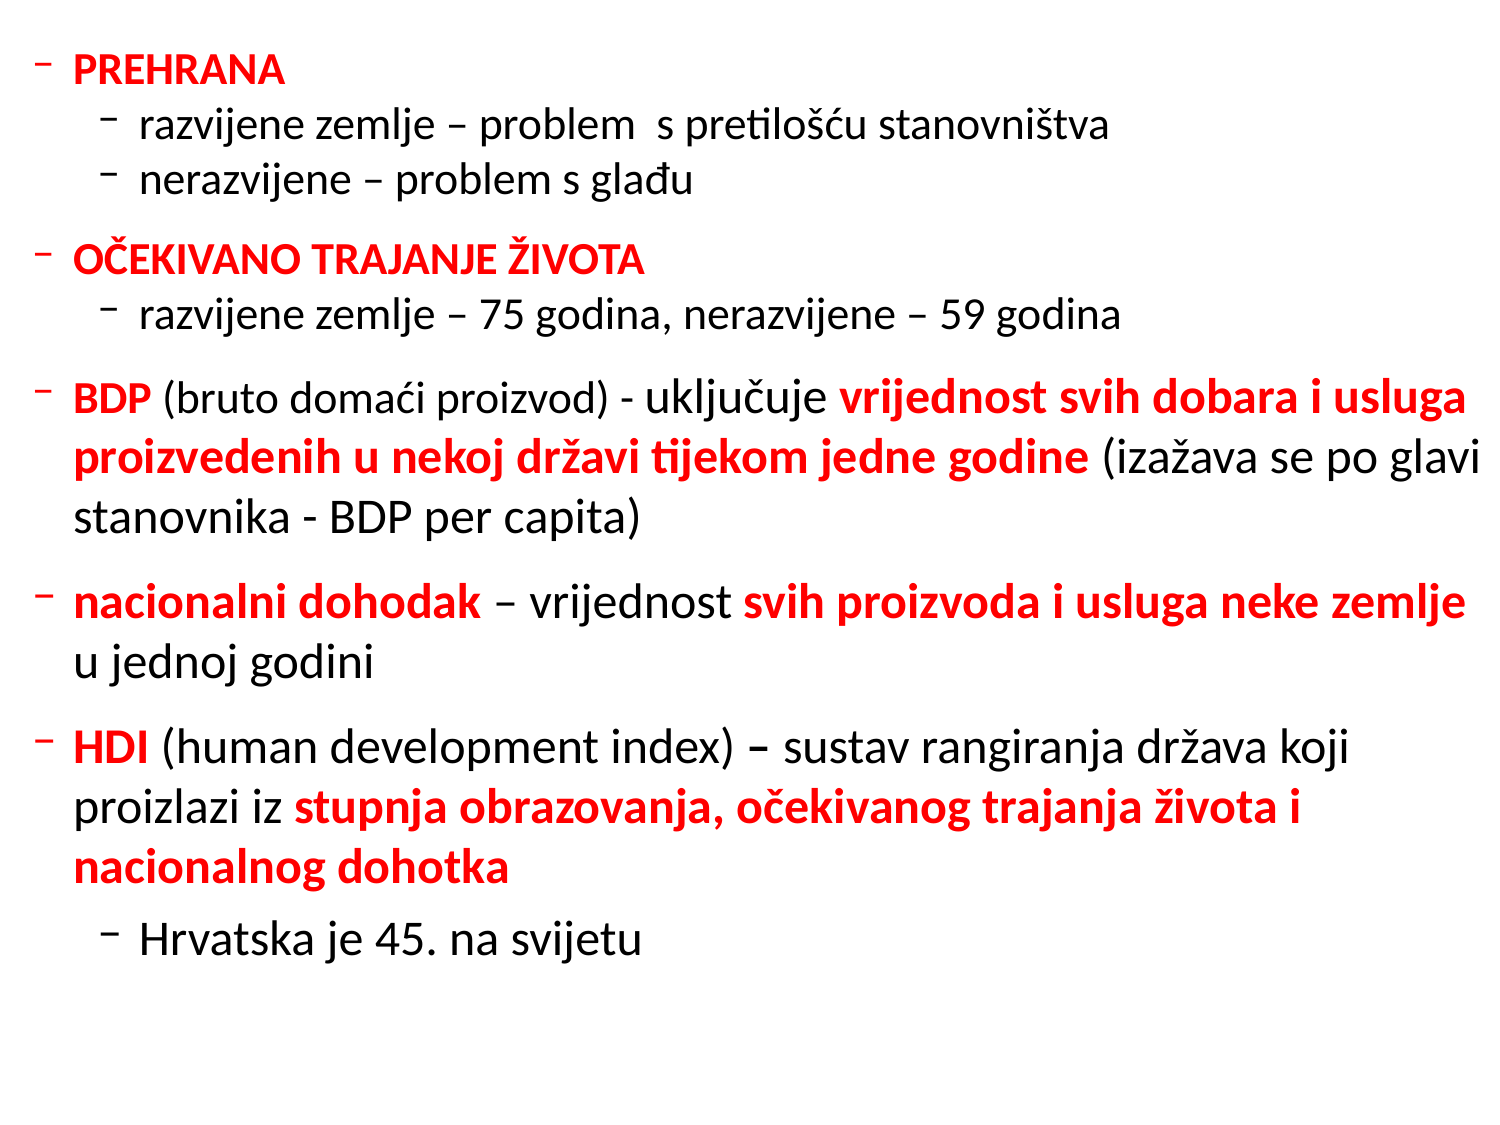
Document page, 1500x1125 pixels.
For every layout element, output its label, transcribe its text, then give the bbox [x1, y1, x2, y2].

text_box PREHRANA razvijene zemlje – problem s pretilošću stanovništva nerazvijene – problem s glađu OČEKIVANO TRAJANJE ŽIVOTA razvijene zemlje – 75 godina, nerazvijene – 59 godina BDP (bruto domaći proizvod) - uključuje vrijednost svih dobara i usluga proizvedenih u nekoj državi tijekom jedne godine (izažava se po glavi stanovnika - BDP per capita) nacionalni dohodak – vrijednost svih proizvoda i usluga neke zemlje u jednoj godini HDI (human development index) – sustav rangiranja država koji proizlazi iz stupnja obrazovanja, očekivanog trajanja života i nacionalnog dohotka Hrvatska je 45. na svijetu [1, 30, 1500, 1125]
